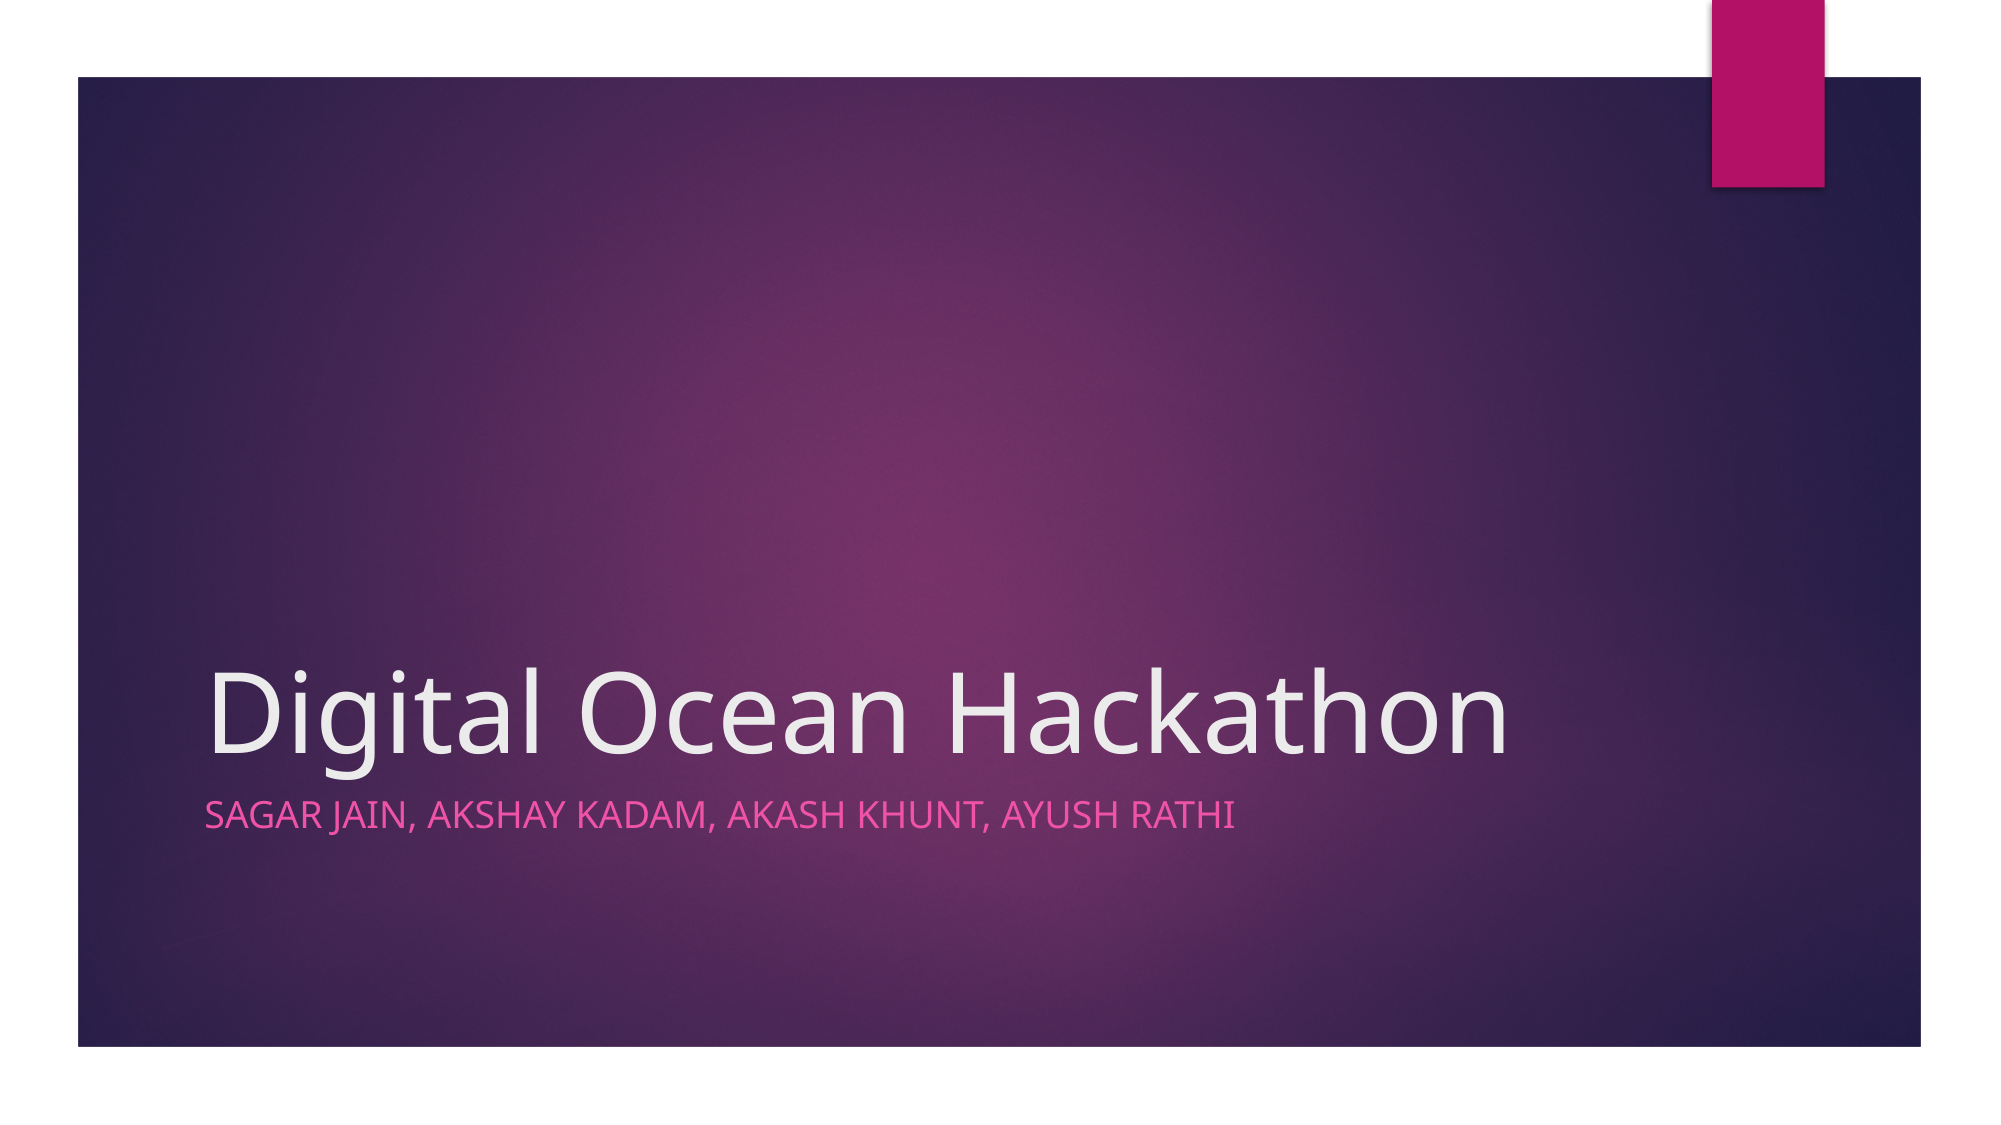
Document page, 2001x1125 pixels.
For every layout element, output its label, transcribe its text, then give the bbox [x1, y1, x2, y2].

title Digital Ocean Hackathon [189, 344, 1638, 783]
subtitle Sagar Jain, Akshay Kadam, Akash Khunt, Ayush Rathi [189, 783, 1638, 925]
